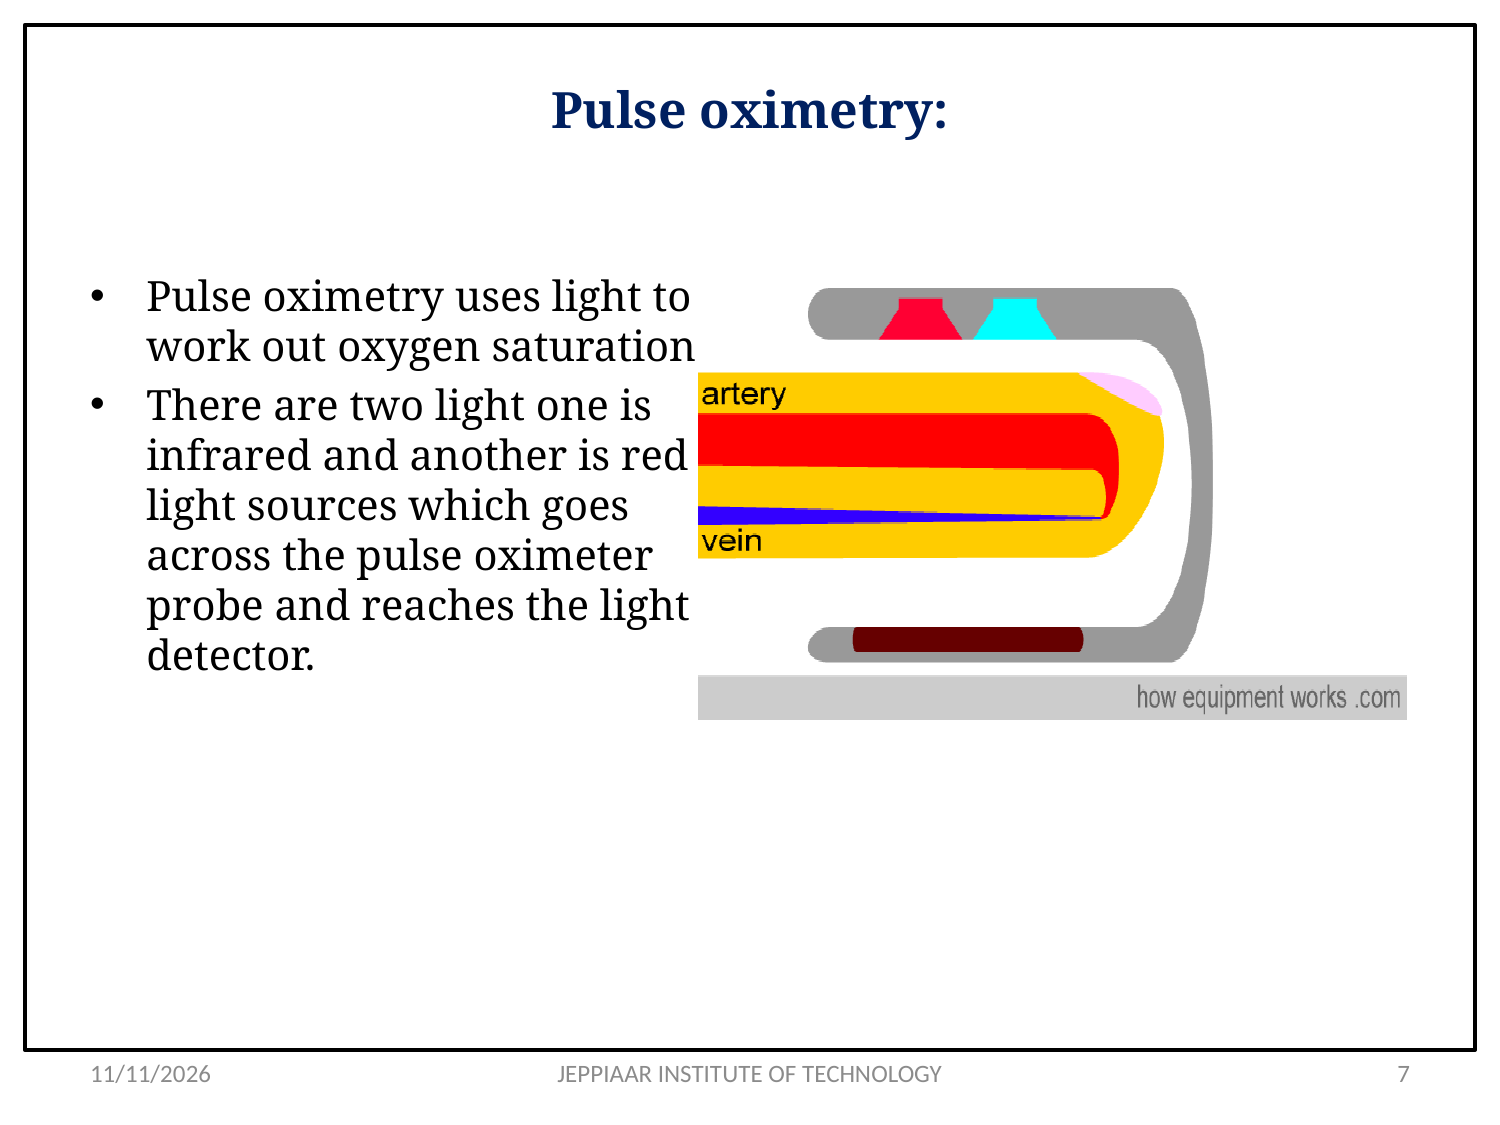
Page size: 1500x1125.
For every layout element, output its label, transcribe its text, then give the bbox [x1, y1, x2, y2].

footer JEPPIAAR INSTITUTE OF TECHNOLOGY [512, 1042, 988, 1103]
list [697, 262, 1407, 720]
text_box [23, 23, 1477, 1052]
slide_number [75, 1042, 425, 1103]
slide_number 7 [1074, 1042, 1425, 1103]
